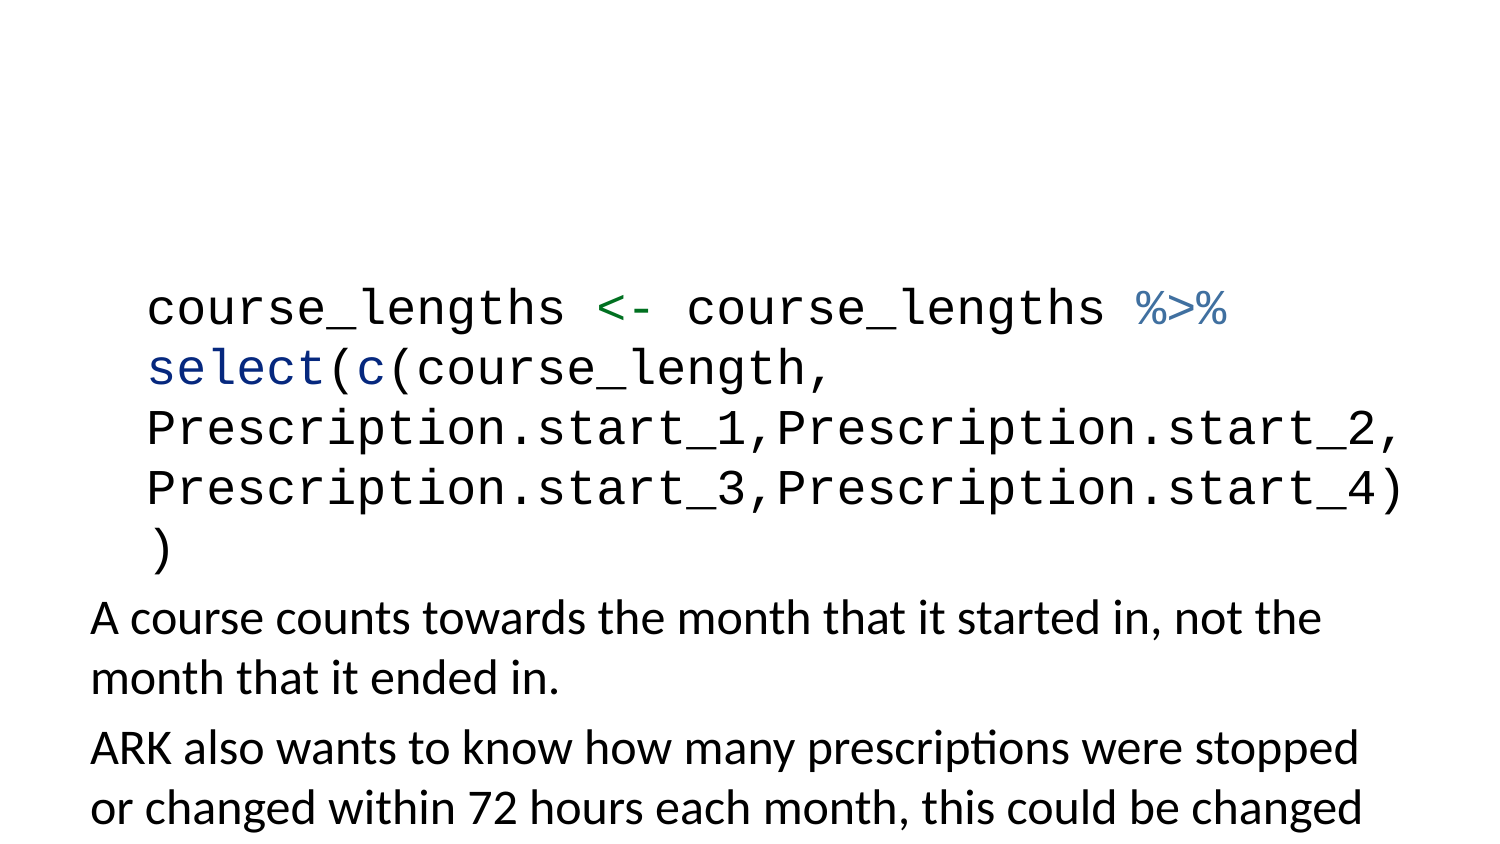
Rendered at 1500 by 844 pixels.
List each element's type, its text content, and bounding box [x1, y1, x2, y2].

list course_lengths <- course_lengths %>% select(c(course_length, Prescription.start_1,Prescription.start_2,Prescription.start_3,Prescription.start_4)) A course counts towards the month that it started in, not the month that it ended in. ARK also wants to know how many prescriptions were stopped or changed within 72 hours each month, this could be changed to weekly or even hourly if we so desired. #floor all rx dates so they are organised by month. #then count the number in each month rx_in_month <- select(Clean_Data, c(Prescription.start,Prescription_Length)) rx_in_month$Prescription.start <- floor_date(rx_in_month$Prescription.start, "month") rx_in_month <- rx_in_month %>% group_by(Prescription.start) %>% count(Prescription.start) #do the same as above, but then look for only the rx under 72hrs rx_under_month <- select(Clean_Data, c(Prescription.start,Prescription_Length)) rx_under_month$Prescription.start <- (floor_date(rx_under_month$Prescription.start, "month")) rx_under_month <- rx_under_month %>% mutate(short_rx = Prescription_Length <= 72) rx_under_month <- rx_under_month %>% filter(short_rx == TRUE) rx_under_month <- rx_under_month %>% group_by(Prescription.start) %>% count(short_rx) #then divide the short rx by total rx percent_in_month <- data.frame(rx_in_month$Prescription.start) %>% mutate(percent_short = rx_under_month$n/rx_in_month$n *100) We can then select for people who only had one prescription and whether that was stopped in 72 hours or less; / total course was less than 72 hours stopped_less_72 <- filter(single_rx, Prescription_Length_1 <= 72) percent_stopped_72 <- nrow(stopped_less_72) / nrow(ark_results) *100 Now we want to see the previous result broken down by week rx_under_week_stopped <- select(single_rx, c(Prescription.start_1,Prescription_Length_1,Route_1)) rx_under_week_stopped$Prescription.start_1 <- (floor_date(rx_under_week_stopped$Prescription.start_1, "week")) rx_under_week_stopped <- rx_under_week_stopped %>% mutate(short_rx = Prescription_Length_1 <= 72) rx_under_week_stopped <- rx_under_week_stopped %>% filter(short_rx == TRUE) rx_under_week_stopped <- rx_under_week_stopped %>% group_by(Prescription.start_1) %>% count(short_rx) Then we can find the total number of courses each week rx_in_week <- select(Clean_Data, c(Prescription.start,Prescription_Length,Route)) rx_in_week$Prescription.start <- floor_date(rx_in_week$Prescription.start, "week") rx_in_week <- rx_in_week %>% group_by(Prescription.start) %>% count(Prescription.start) Then compare them against each other percent_in_week_stopped <- data.frame(rx_in_week$Prescription.start) %>% mutate(percent_short = rx_under_week_stopped$n/rx_in_week$n *100) Same as above but only select IV antibiotics rx_under_week_stopped_IV <- select(single_rx, c(Prescription.start_1,Prescription_Length_1,Route_1)) rx_under_week_stopped_IV <- rx_under_week_stopped_IV %>% filter(Route_1 =="Intravenous" ) rx_under_week_stopped_IV$Prescription.start_1 <- (floor_date(rx_under_week_stopped_IV$Prescription.start_1, "week")) rx_under_week_stopped_IV <- rx_under_week_stopped_IV %>% mutate(short_rx = Prescription_Length_1 <= 72) rx_under_week_stopped_IV <- rx_under_week_stopped_IV %>% filter(short_rx == TRUE) rx_under_week_stopped_IV <- rx_under_week_stopped_IV %>% group_by(Prescription.start_1) %>% count(short_rx) Then compare them against each other percent_in_week_stopped_IV <- data.frame(rx_in_week$Prescription.start) %>% mutate(percent_short = rx_under_week_stopped_IV$n/rx_in_week$n *100) [75, 196, 1425, 754]
